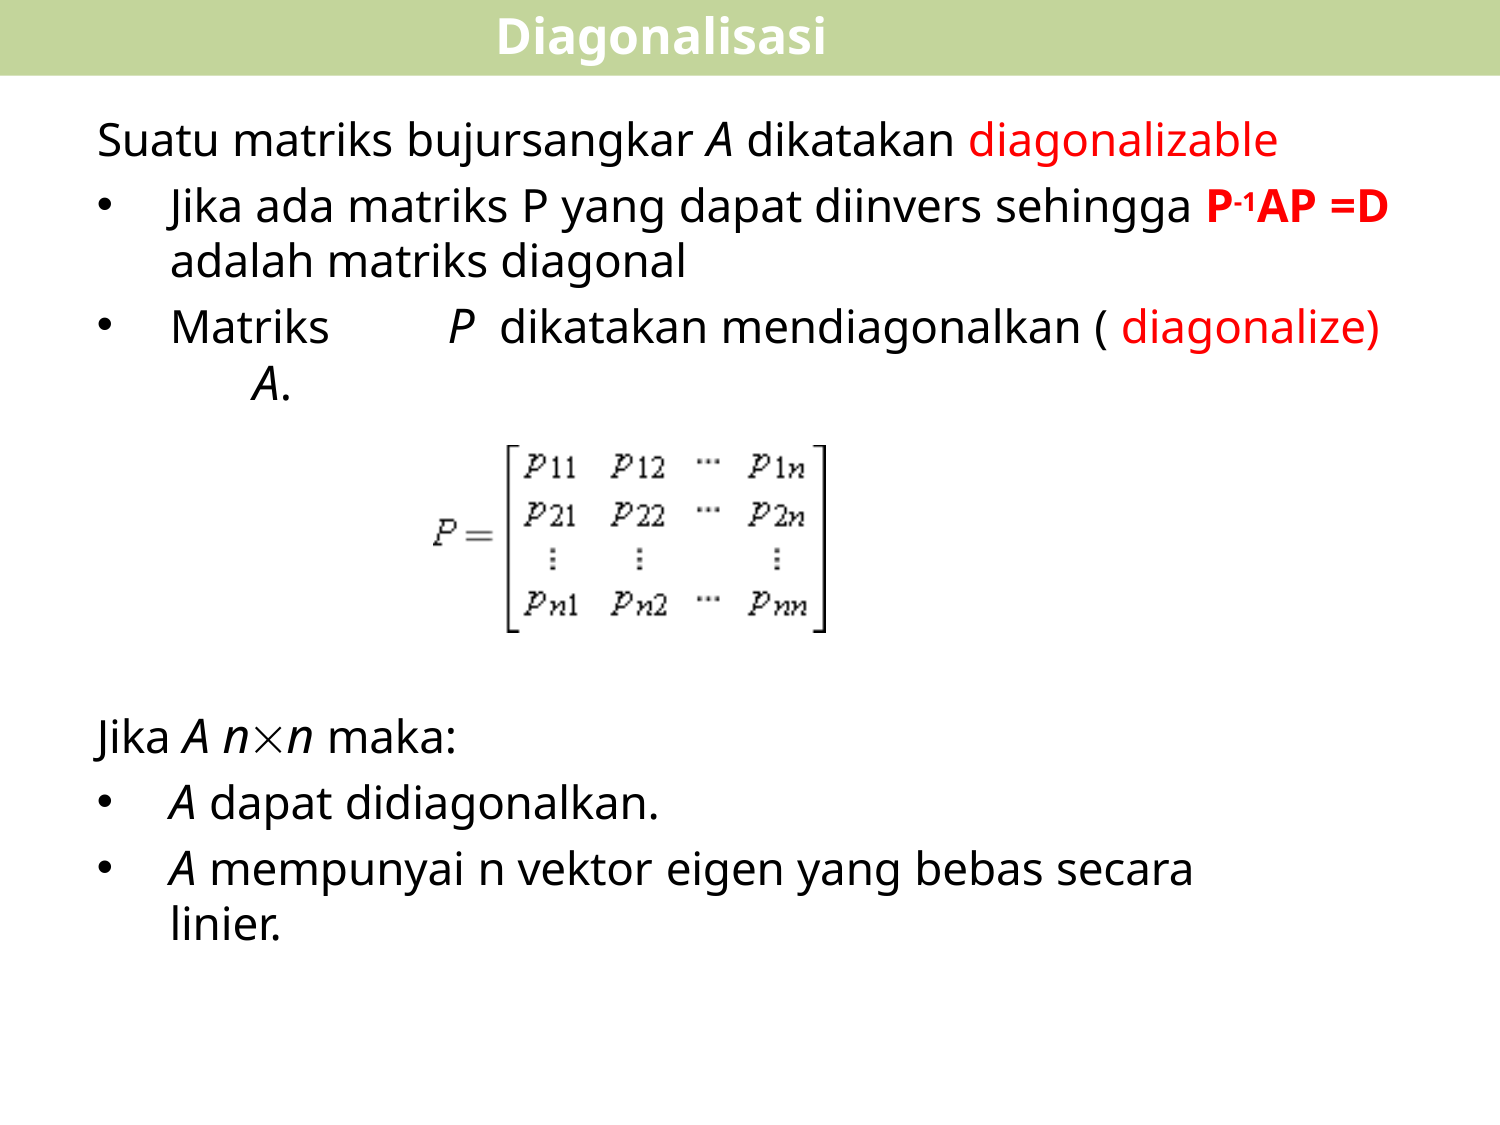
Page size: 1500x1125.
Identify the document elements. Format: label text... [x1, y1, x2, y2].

title Diagonalisasi Matriks [493, 2, 1008, 94]
text_box [0, 0, 1500, 76]
text_box Suatu matriks bujursangkar A dikatakan diagonalizable Jika ada matriks P yang dapat diinvers sehingga P-1AP =D adalah matriks diagonal Matriks P dikatakan mendiagonalkan ( diagonalize) A. [86, 94, 1412, 411]
picture [433, 445, 826, 634]
text_box Jika A nn maka: A dapat didiagonalkan. A mempunyai n vektor eigen yang bebas secara linier. [94, 695, 1301, 950]
